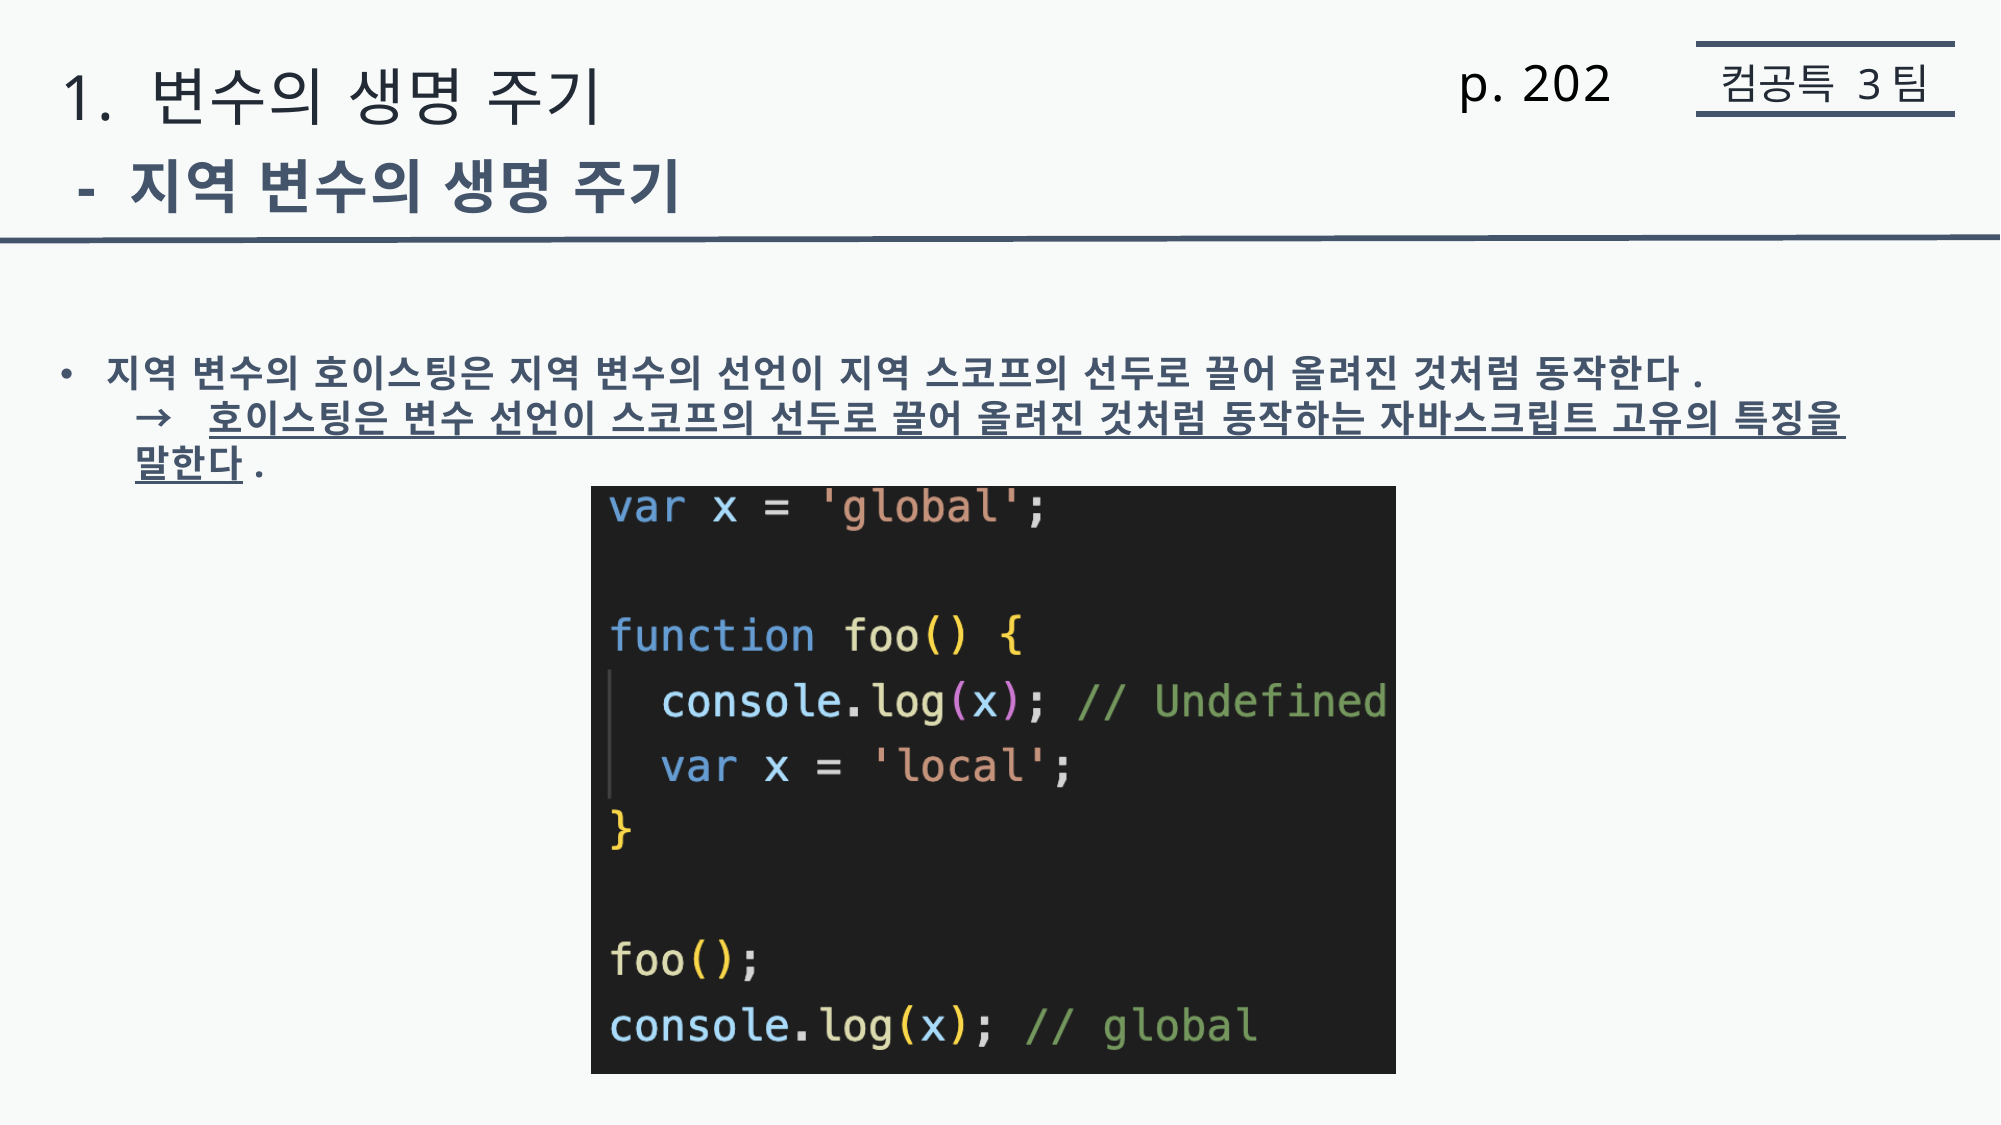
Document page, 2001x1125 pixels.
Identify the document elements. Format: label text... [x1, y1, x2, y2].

text_box p. 202 [1443, 43, 1639, 119]
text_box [0, 237, 2000, 241]
text_box - 지역 변수의 생명 주기 [45, 143, 1906, 228]
picture [591, 486, 1396, 1074]
text_box 컴공특 3팀 [1695, 50, 1955, 114]
text_box 1. 변수의 생명 주기 [45, 50, 1128, 141]
text_box 지역 변수의 호이스팅은 지역 변수의 선언이 지역 스코프의 선두로 끌어 올려진 것처럼 동작한다. → 호이스팅은 변수 선언이 스코프의 선두로 끌어 올려진 것처럼 동작하는 자바스크립트 고유의 특징을 말한다. [45, 343, 1955, 493]
